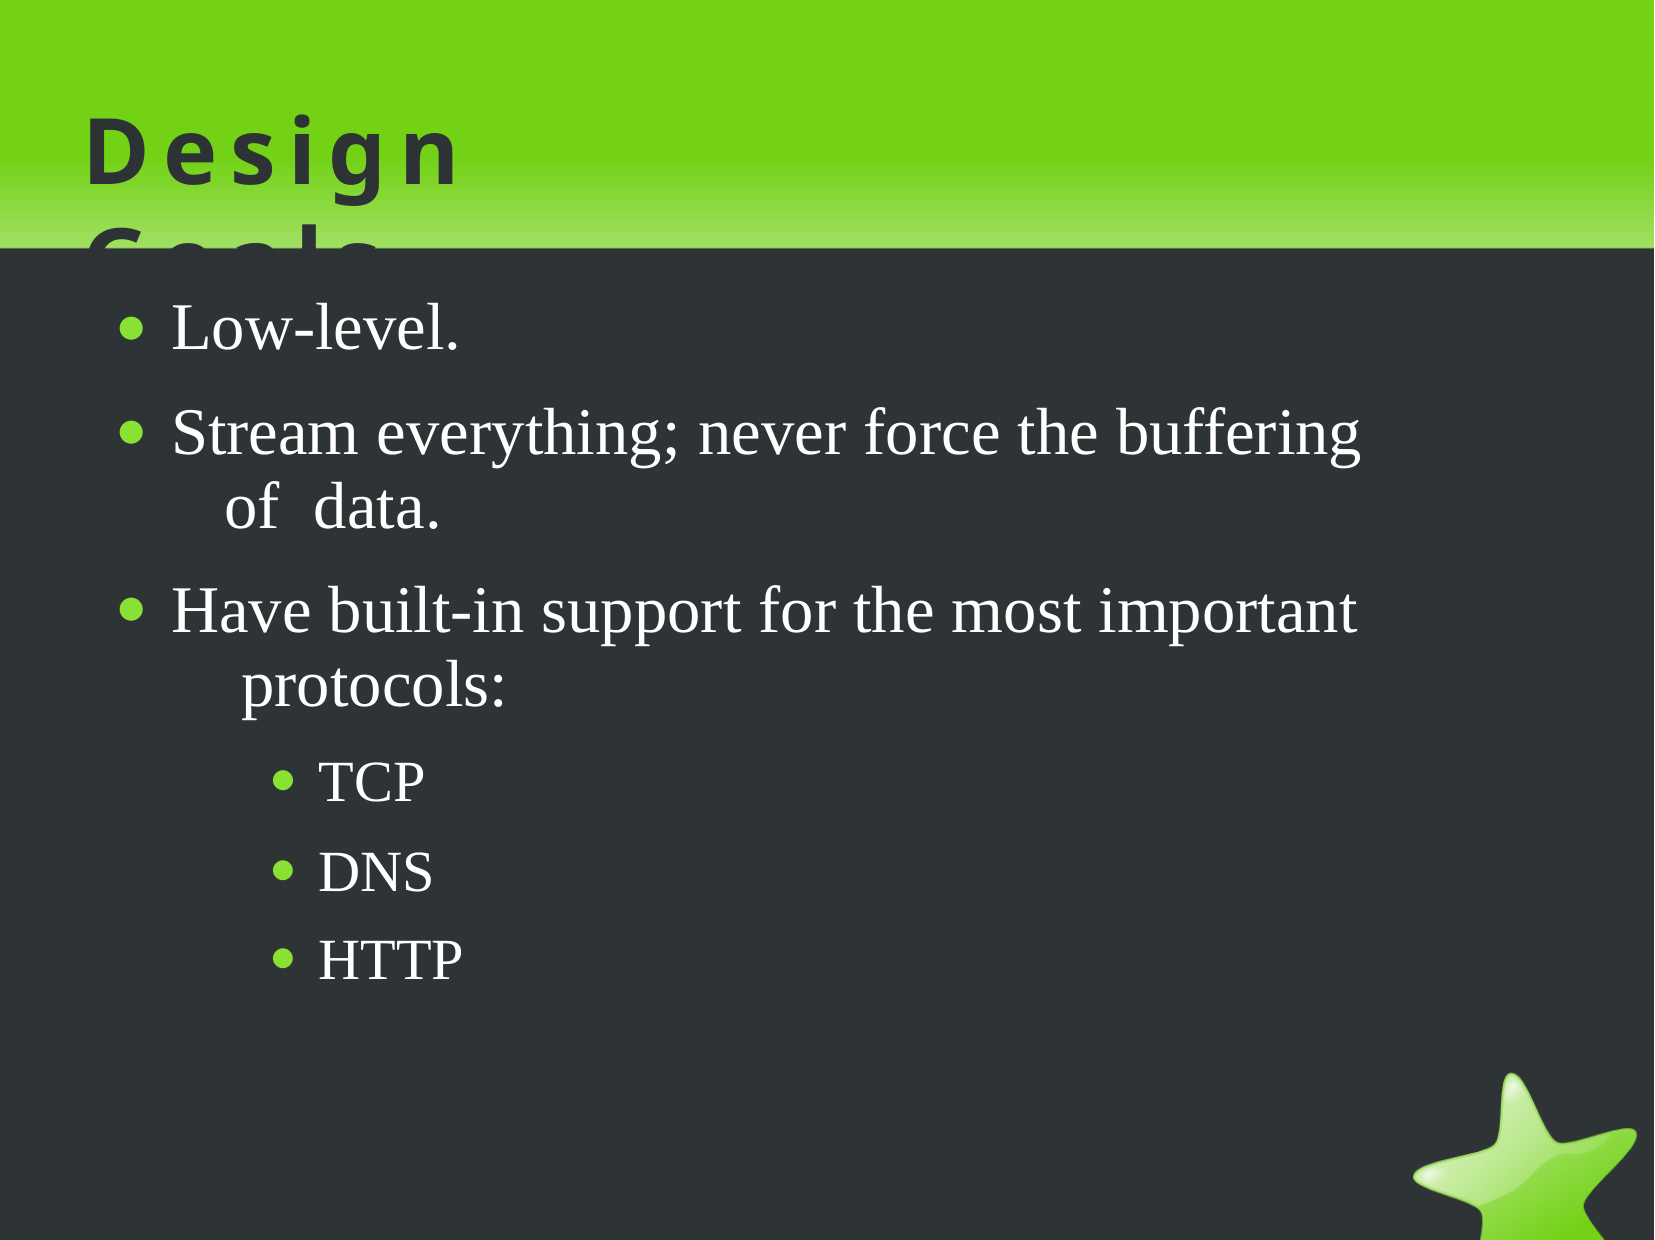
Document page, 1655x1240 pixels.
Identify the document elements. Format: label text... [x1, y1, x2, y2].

text_box ● [115, 304, 144, 343]
text_box ● [115, 585, 144, 624]
text_box ● [115, 407, 144, 446]
text_box TCP DNS HTTP [269, 722, 467, 992]
text_box Low-level. Stream everything; never force the buffering of data. Have built-in support for the most important protocols: [169, 257, 1435, 720]
title Design Goals [80, 91, 758, 314]
picture [0, 0, 1654, 1240]
